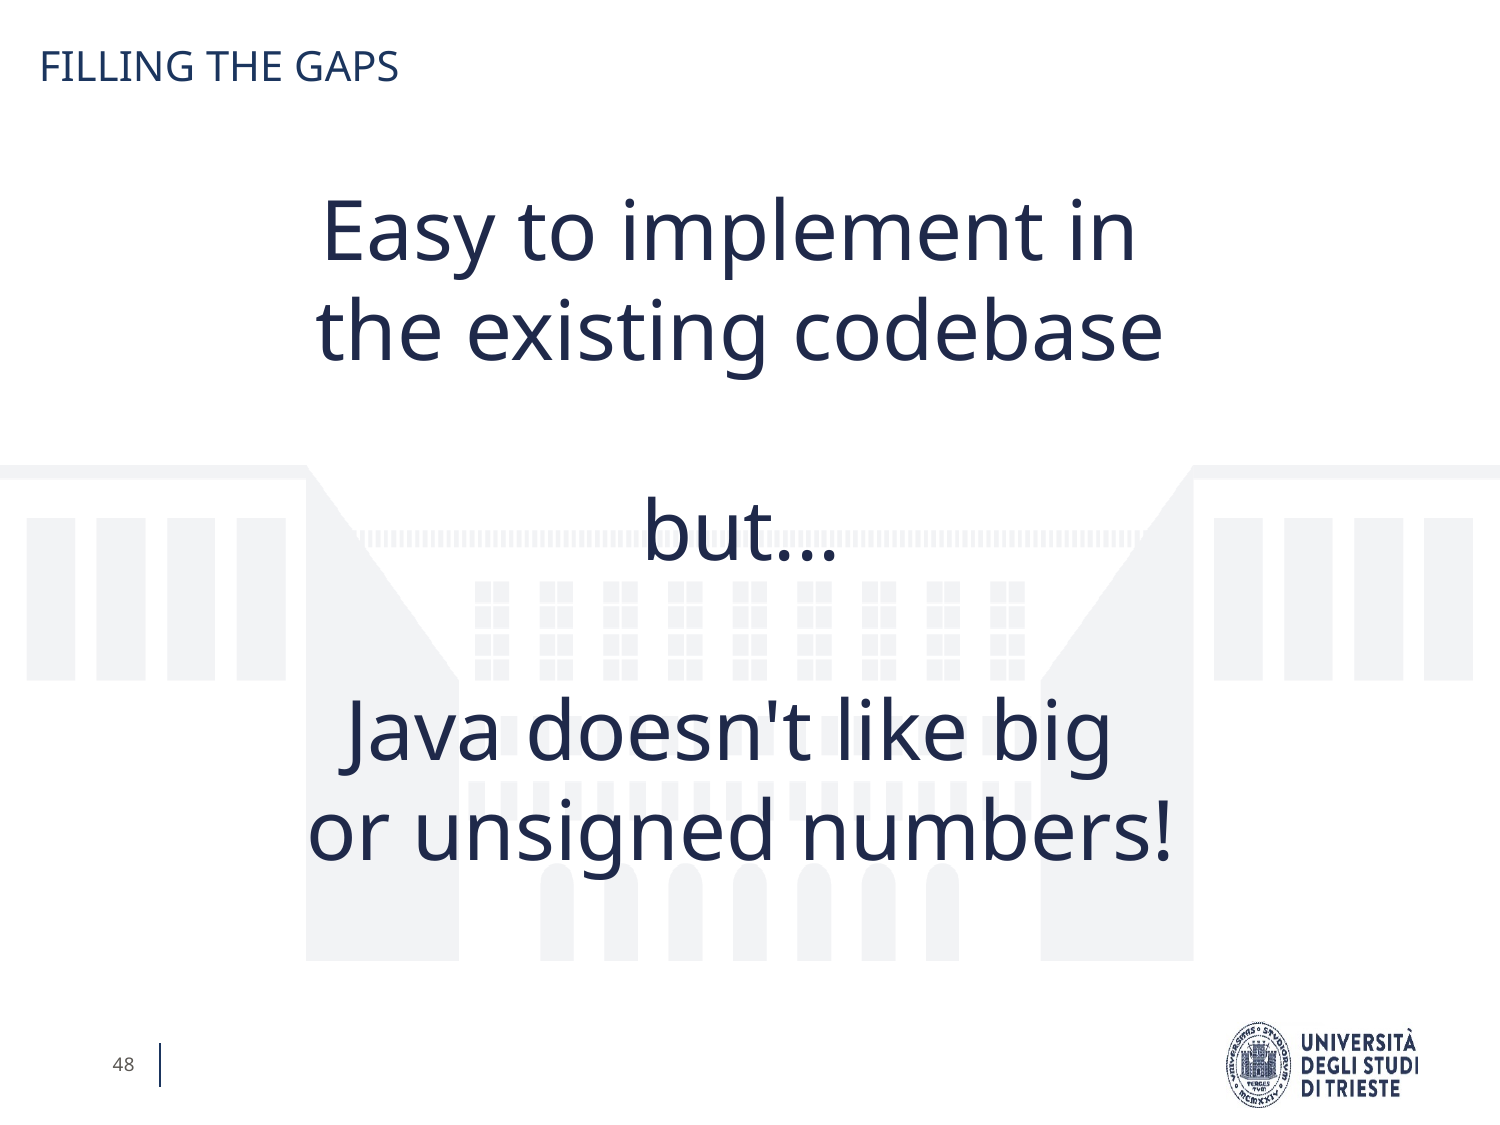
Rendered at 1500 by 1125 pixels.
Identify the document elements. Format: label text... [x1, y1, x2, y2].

text_box Easy to implement in the existing codebase but... Java doesn't like big or unsigned numbers! [0, 174, 1500, 981]
picture [1226, 1021, 1418, 1108]
slide_number 48 [98, 1022, 149, 1109]
text_box FILLING THE GAPS [31, 31, 814, 97]
